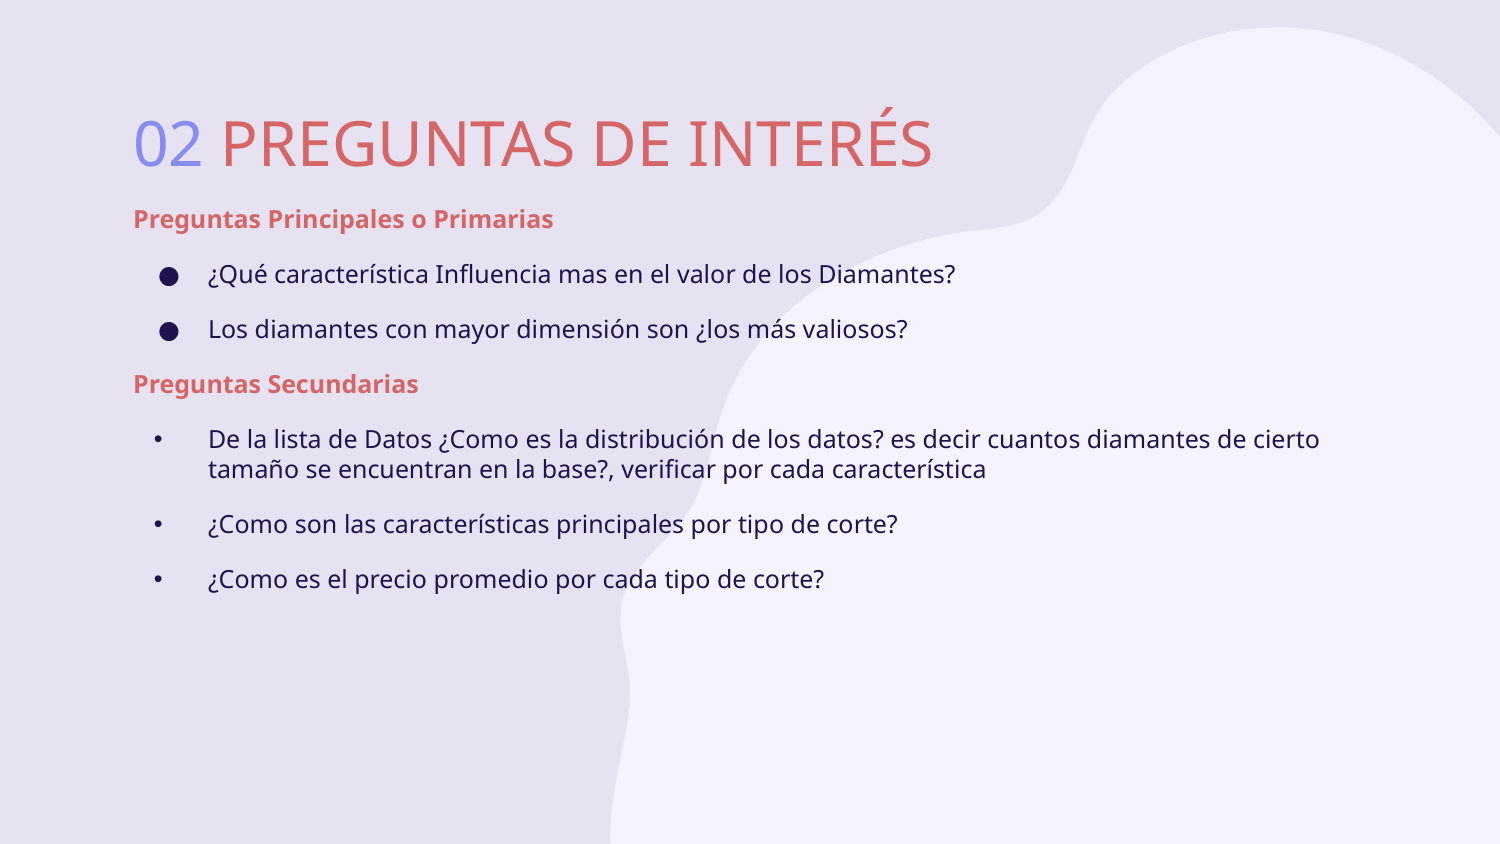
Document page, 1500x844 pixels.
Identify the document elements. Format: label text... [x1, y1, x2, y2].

title 02 PREGUNTAS DE INTERÉS [118, 88, 1382, 183]
text_box Preguntas Principales o Primarias ¿Qué característica Influencia mas en el valor de los Diamantes? Los diamantes con mayor dimensión son ¿los más valiosos? Preguntas Secundarias De la lista de Datos ¿Como es la distribución de los datos? es decir cuantos diamantes de cierto tamaño se encuentran en la base?, verificar por cada característica ¿Como son las características principales por tipo de corte? ¿Como es el precio promedio por cada tipo de corte? [118, 188, 1382, 750]
